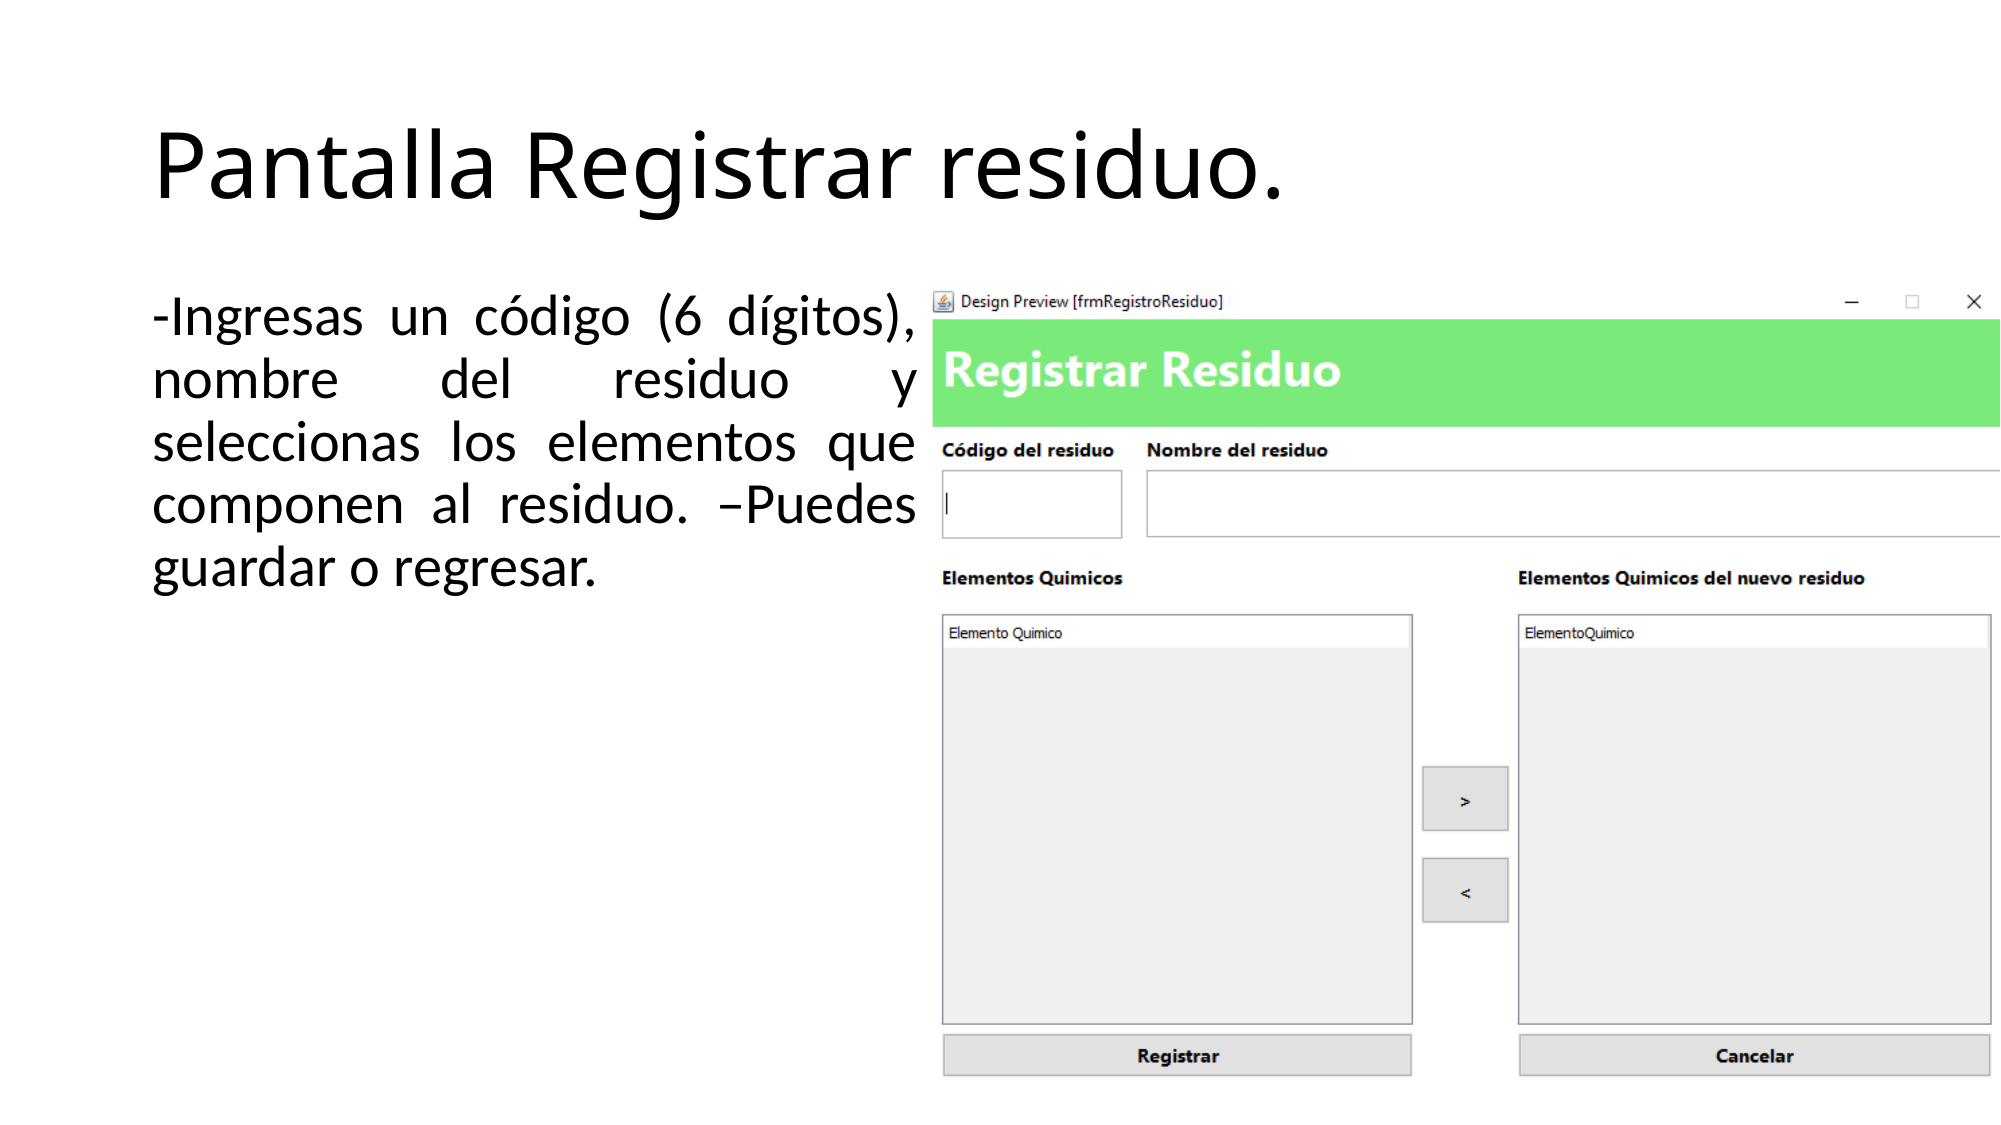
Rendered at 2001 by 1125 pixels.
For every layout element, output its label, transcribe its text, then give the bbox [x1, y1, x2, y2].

list -Ingresas un código (6 dígitos), nombre del residuo y seleccionas los elementos que componen al residuo. –Puedes guardar o regresar. [137, 277, 933, 1014]
picture [932, 290, 2000, 1125]
title Pantalla Registrar residuo. [137, 59, 1622, 278]
